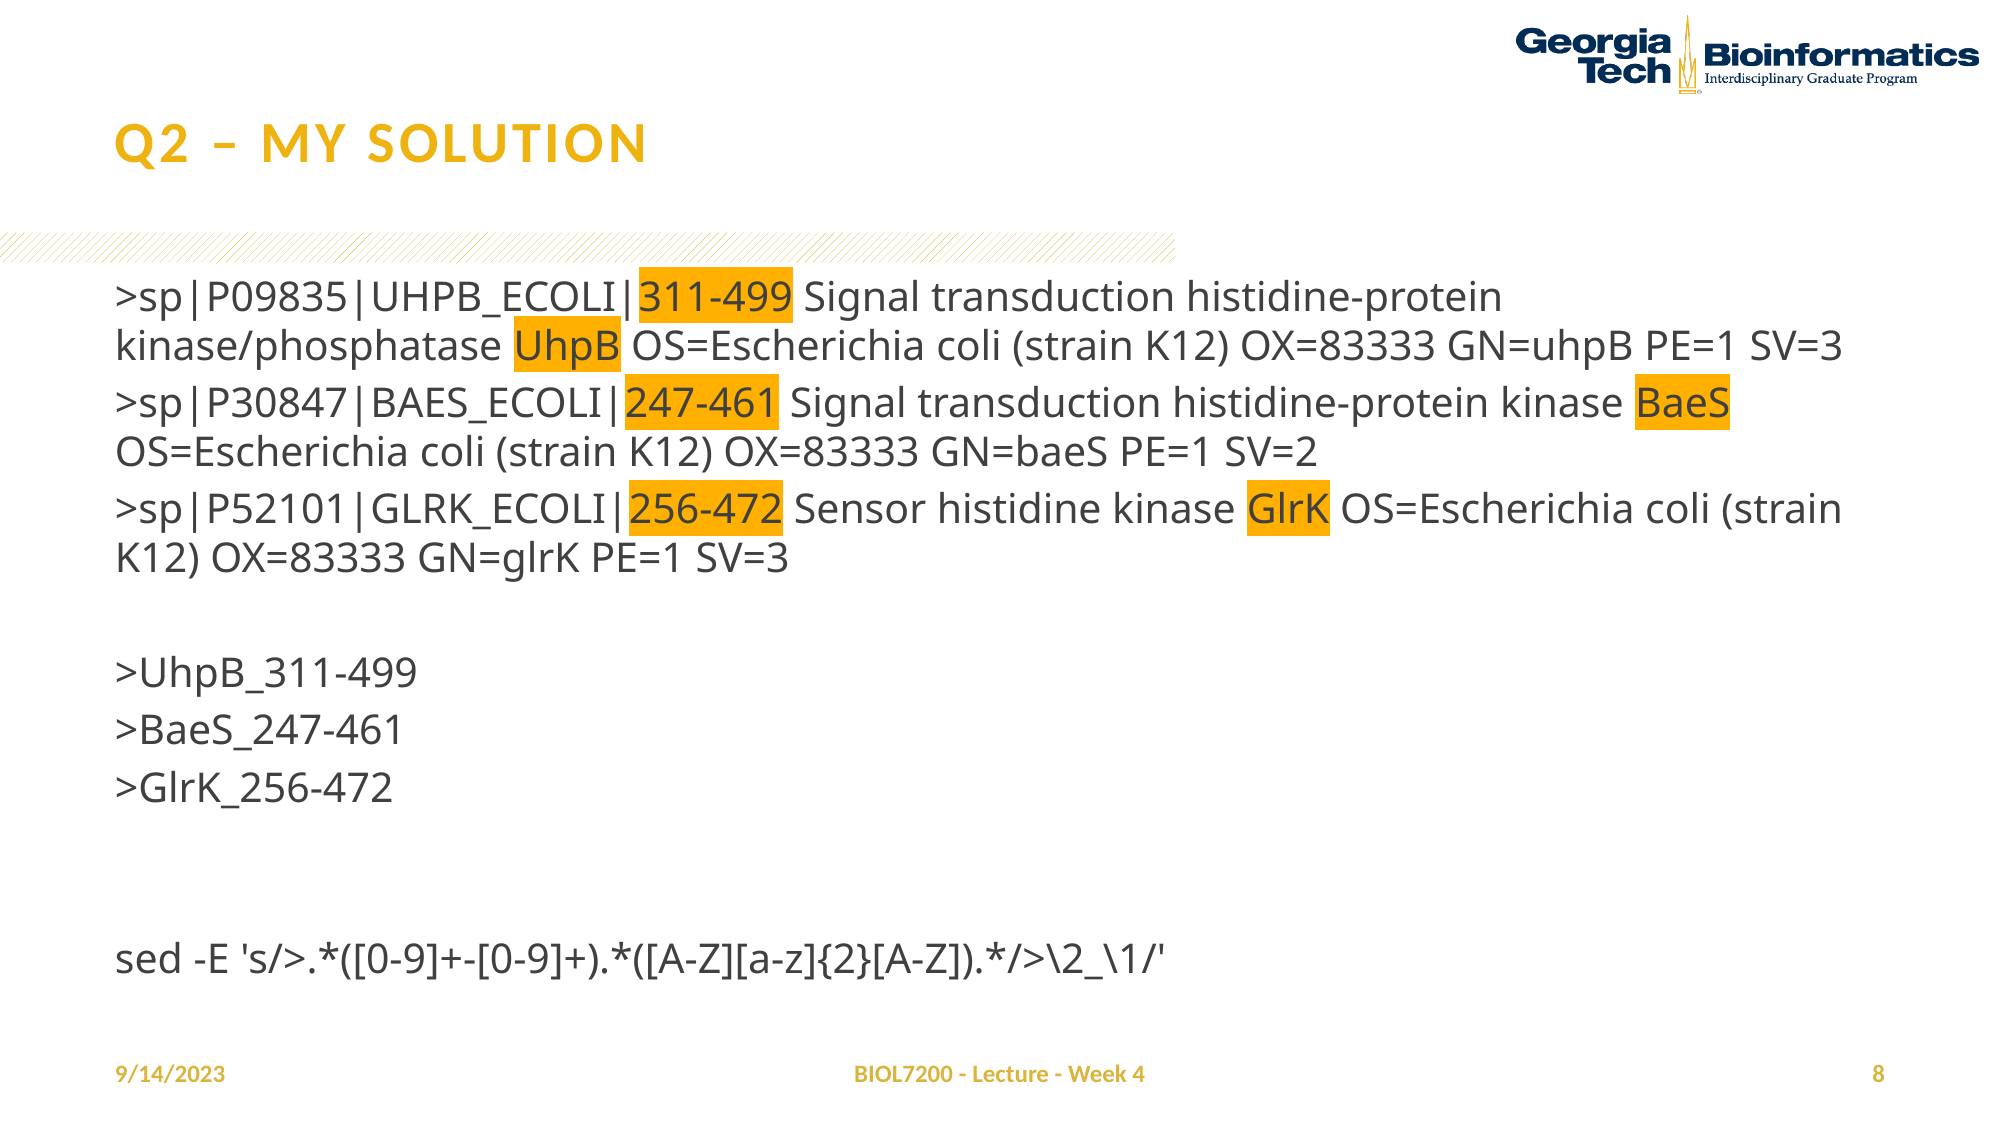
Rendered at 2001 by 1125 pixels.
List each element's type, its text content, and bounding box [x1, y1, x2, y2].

picture [1516, 15, 1979, 94]
list >sp|P09835|UHPB_ECOLI|311-499 Signal transduction histidine-protein kinase/phosphatase UhpB OS=Escherichia coli (strain K12) OX=83333 GN=uhpB PE=1 SV=3 >sp|P30847|BAES_ECOLI|247-461 Signal transduction histidine-protein kinase BaeS OS=Escherichia coli (strain K12) OX=83333 GN=baeS PE=1 SV=2 >sp|P52101|GLRK_ECOLI|256-472 Sensor histidine kinase GlrK OS=Escherichia coli (strain K12) OX=83333 GN=glrK PE=1 SV=3 >UhpB_311-499 >BaeS_247-461 >GlrK_256-472 sed -E 's/>.*([0-9]+-[0-9]+).*([A-Z][a-z]{2}[A-Z]).*/>\2_\1/' [99, 262, 1900, 1005]
footer BIOL7200 - Lecture - Week 4 [683, 1042, 1317, 1103]
slide_number 8 [1433, 1042, 1900, 1103]
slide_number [99, 1042, 567, 1103]
title Q2 – my solution [99, 45, 1900, 233]
